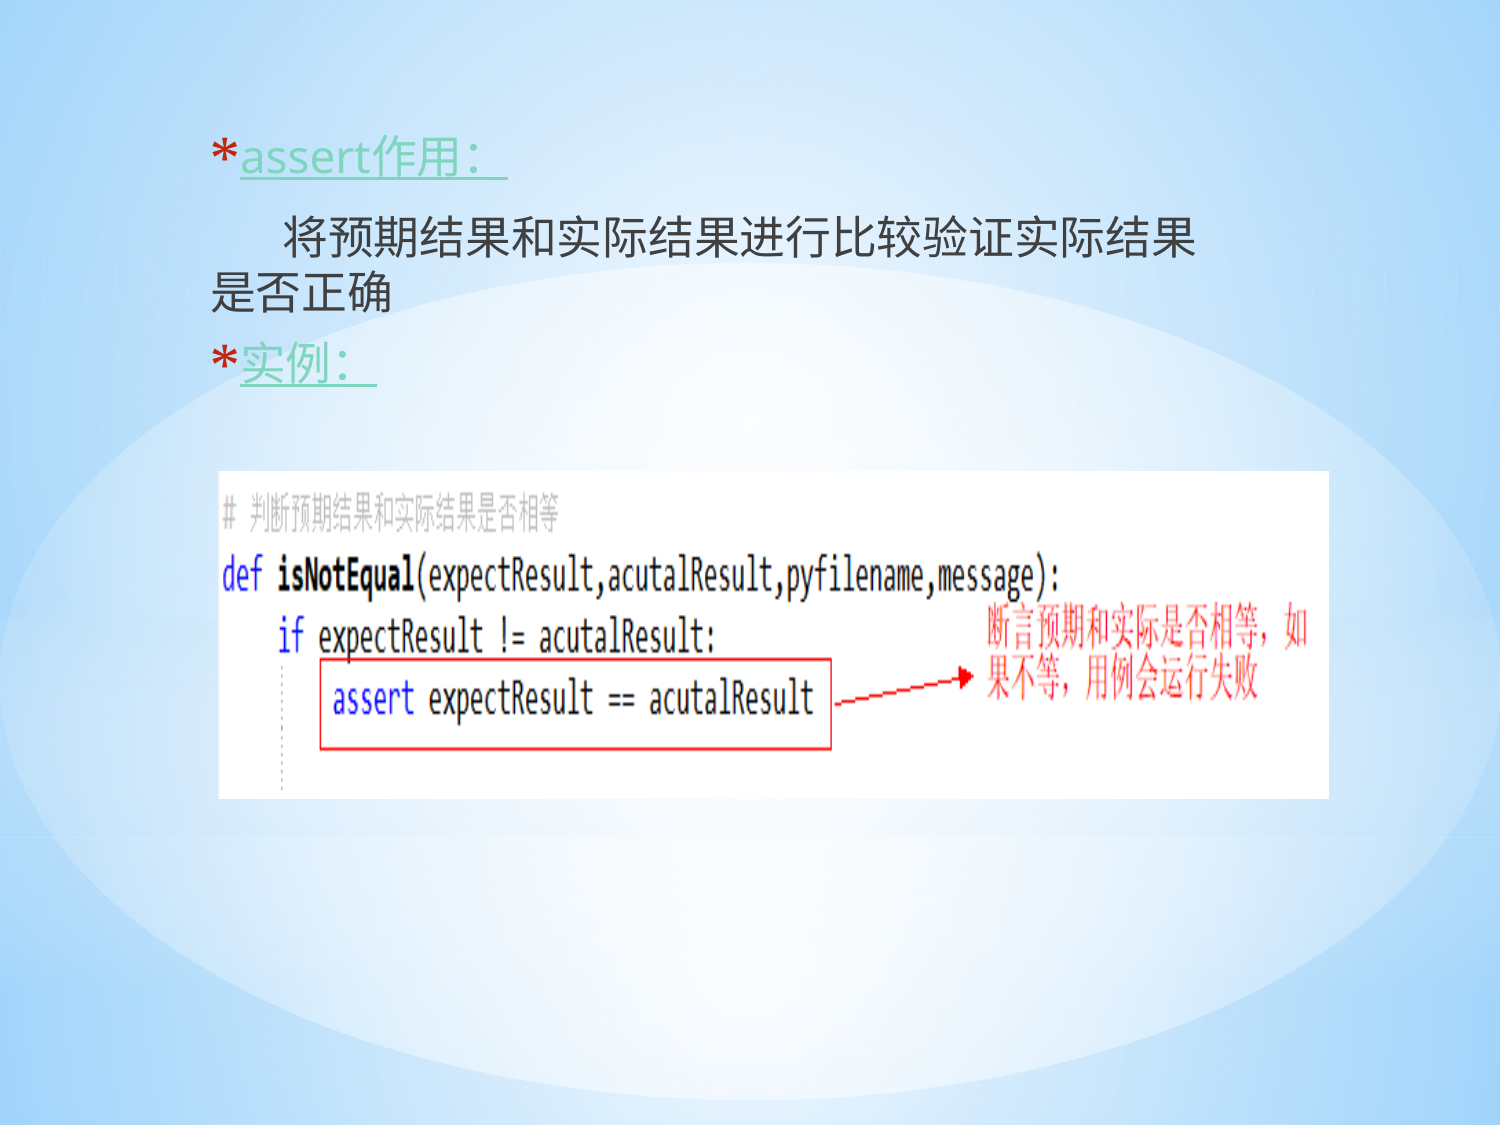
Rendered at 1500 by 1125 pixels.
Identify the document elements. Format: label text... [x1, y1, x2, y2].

picture [218, 470, 1329, 799]
list assert作用： 将预期结果和实际结果进行比较验证实际结果是否正确 实例： [187, 120, 1238, 409]
